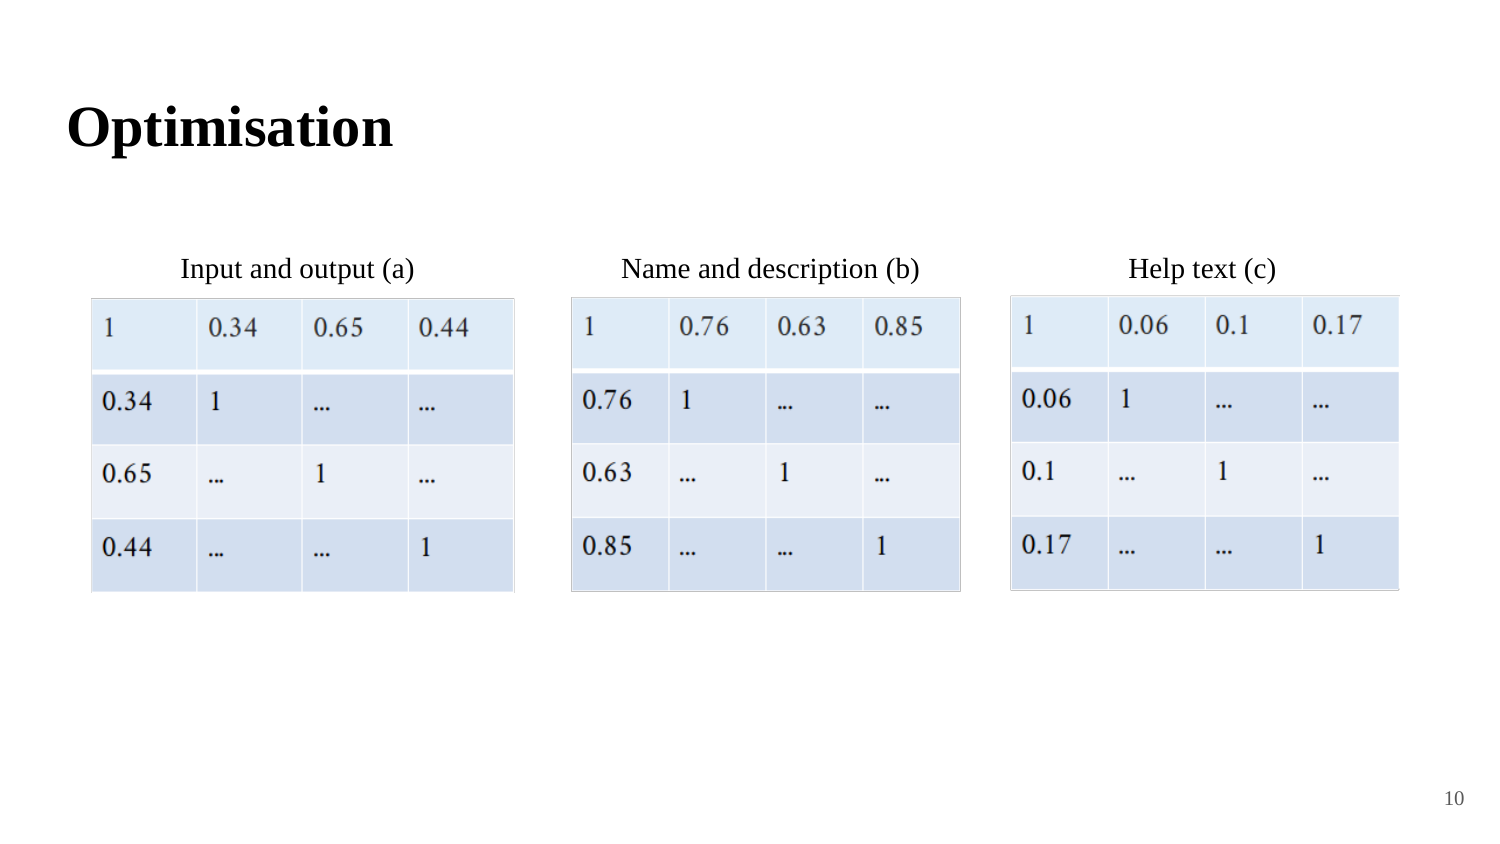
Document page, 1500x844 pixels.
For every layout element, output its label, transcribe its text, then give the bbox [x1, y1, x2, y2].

picture [90, 277, 1400, 593]
text_box Name and description (b) [605, 234, 976, 273]
text_box Help text (c) [1113, 234, 1411, 273]
text_box Input and output (a) [165, 234, 463, 273]
title Optimisation [51, 72, 1449, 167]
slide_number ‹#› [1389, 764, 1480, 830]
